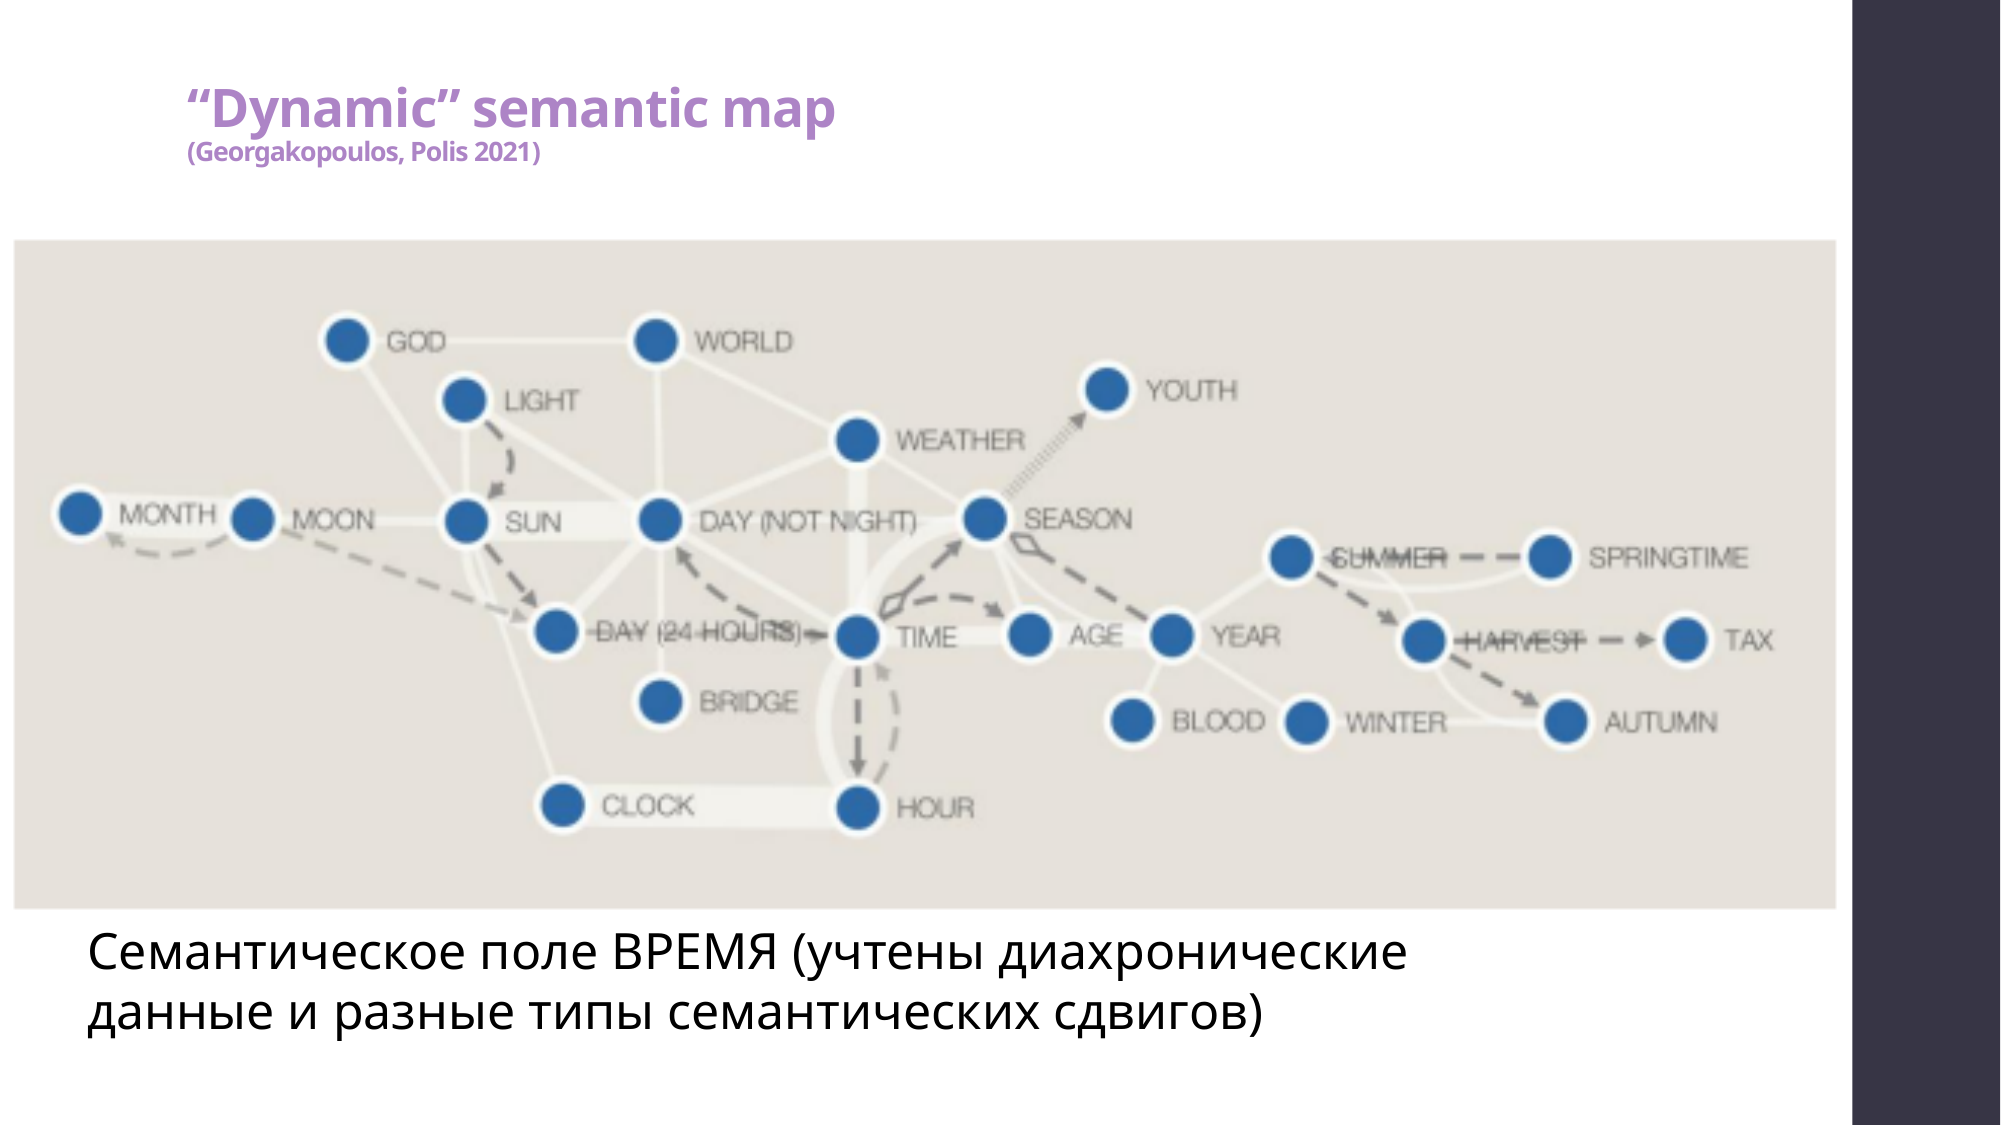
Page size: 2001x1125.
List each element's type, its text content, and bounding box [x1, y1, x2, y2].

text_box Семантическое поле ВРЕМЯ (учтены диахронические данные и разные типы семантических сдвигов) [72, 925, 1618, 1048]
title “Dynamic” semantic map (Georgakopoulos, Polis 2021) [172, 75, 1762, 175]
picture [0, 232, 1840, 913]
